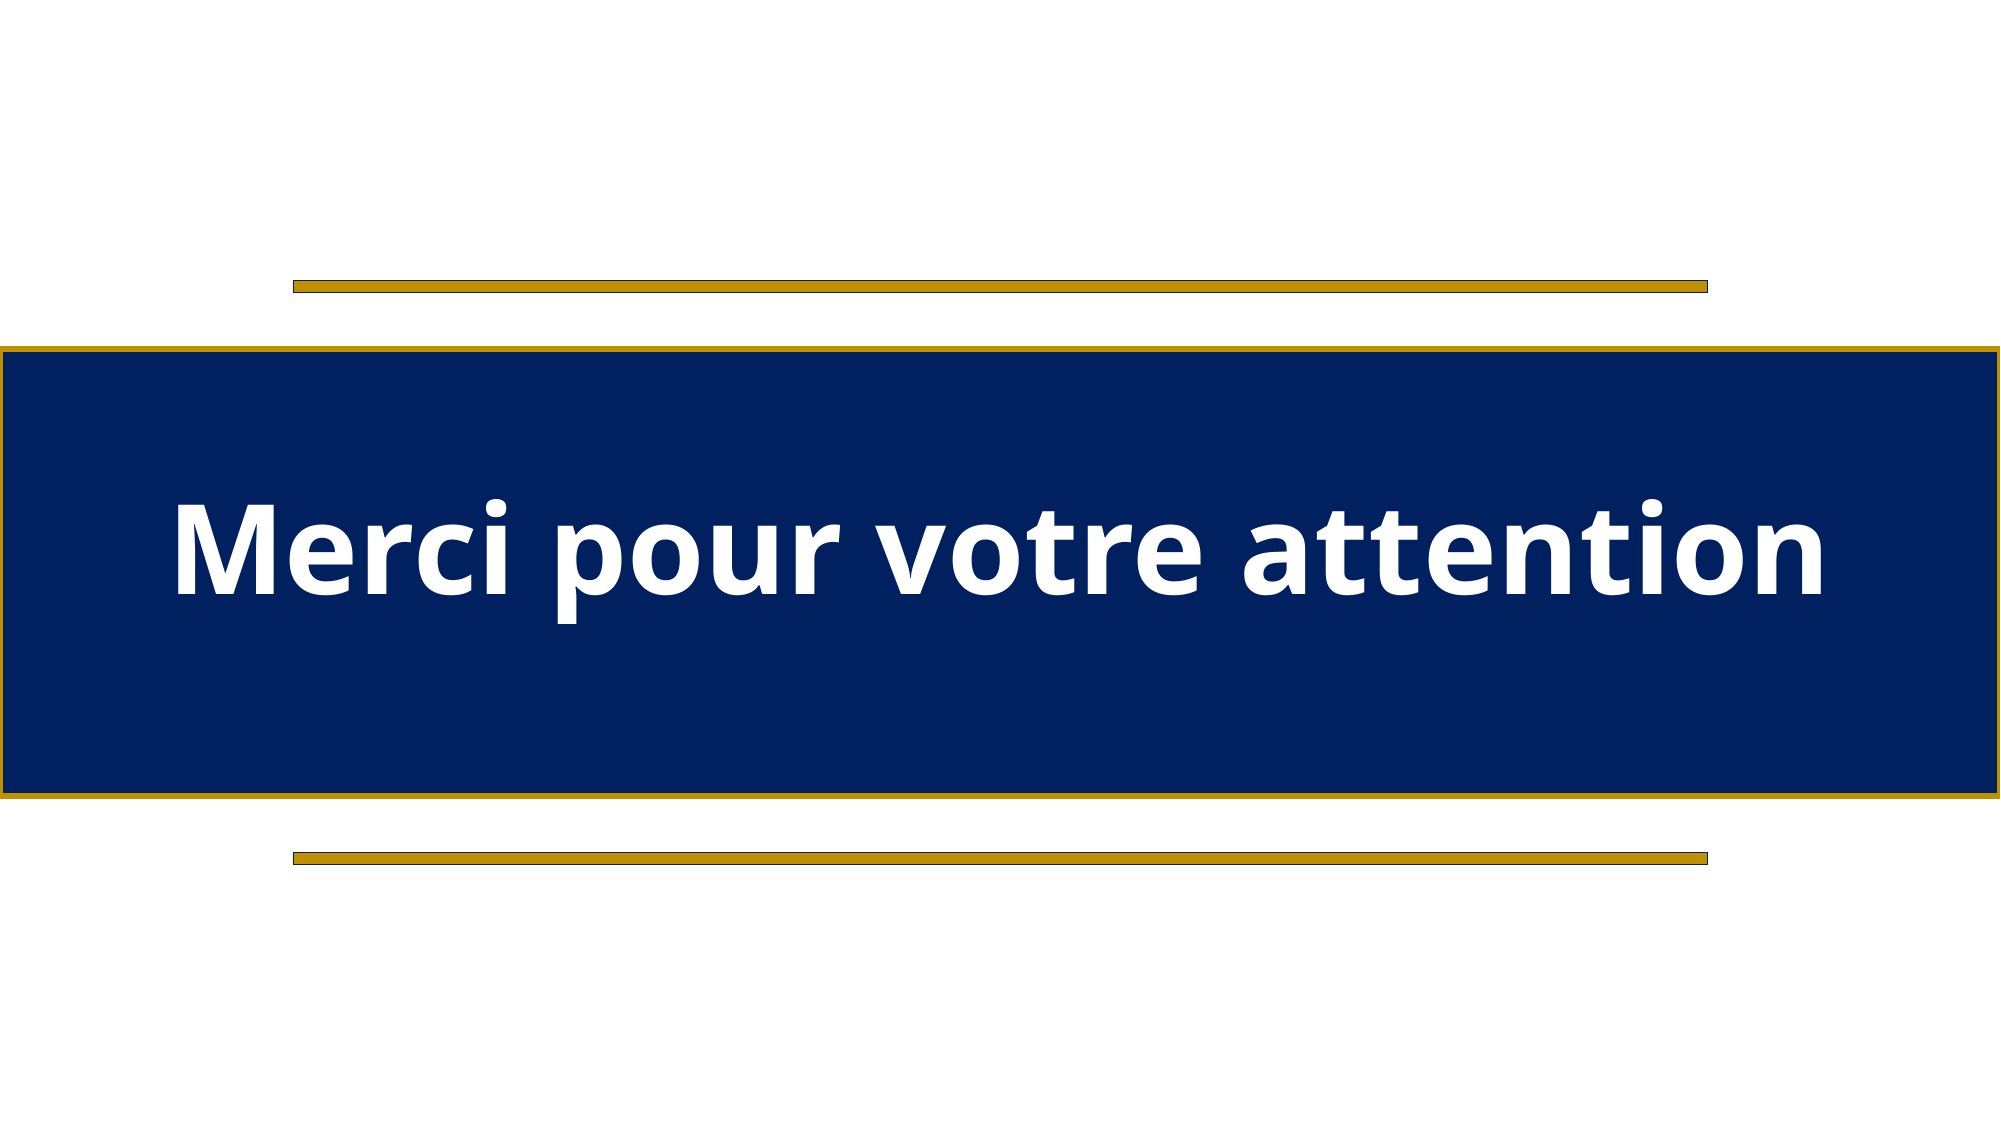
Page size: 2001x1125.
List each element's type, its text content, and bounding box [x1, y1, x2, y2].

text_box [292, 852, 1707, 864]
text_box Merci pour votre attention [0, 462, 2000, 627]
text_box [0, 627, 2000, 797]
text_box [292, 280, 1707, 292]
text_box [0, 348, 2000, 462]
